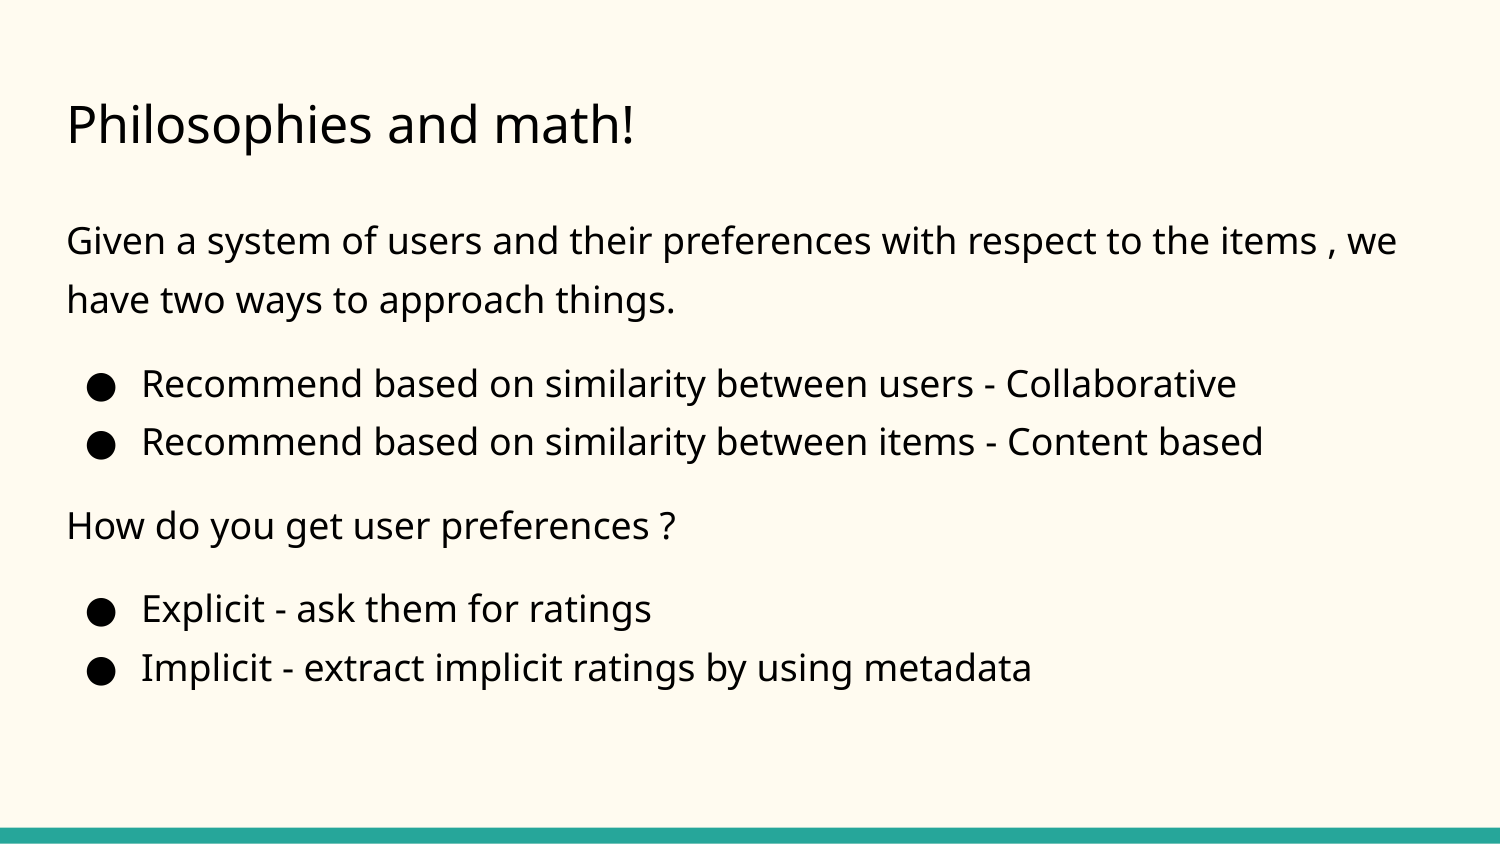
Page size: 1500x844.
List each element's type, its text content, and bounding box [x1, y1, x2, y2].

list Given a system of users and their preferences with respect to the items , we have two ways to approach things. Recommend based on similarity between users - Collaborative Recommend based on similarity between items - Content based How do you get user preferences ? Explicit - ask them for ratings Implicit - extract implicit ratings by using metadata [51, 192, 1449, 750]
title Philosophies and math! [51, 72, 1449, 174]
